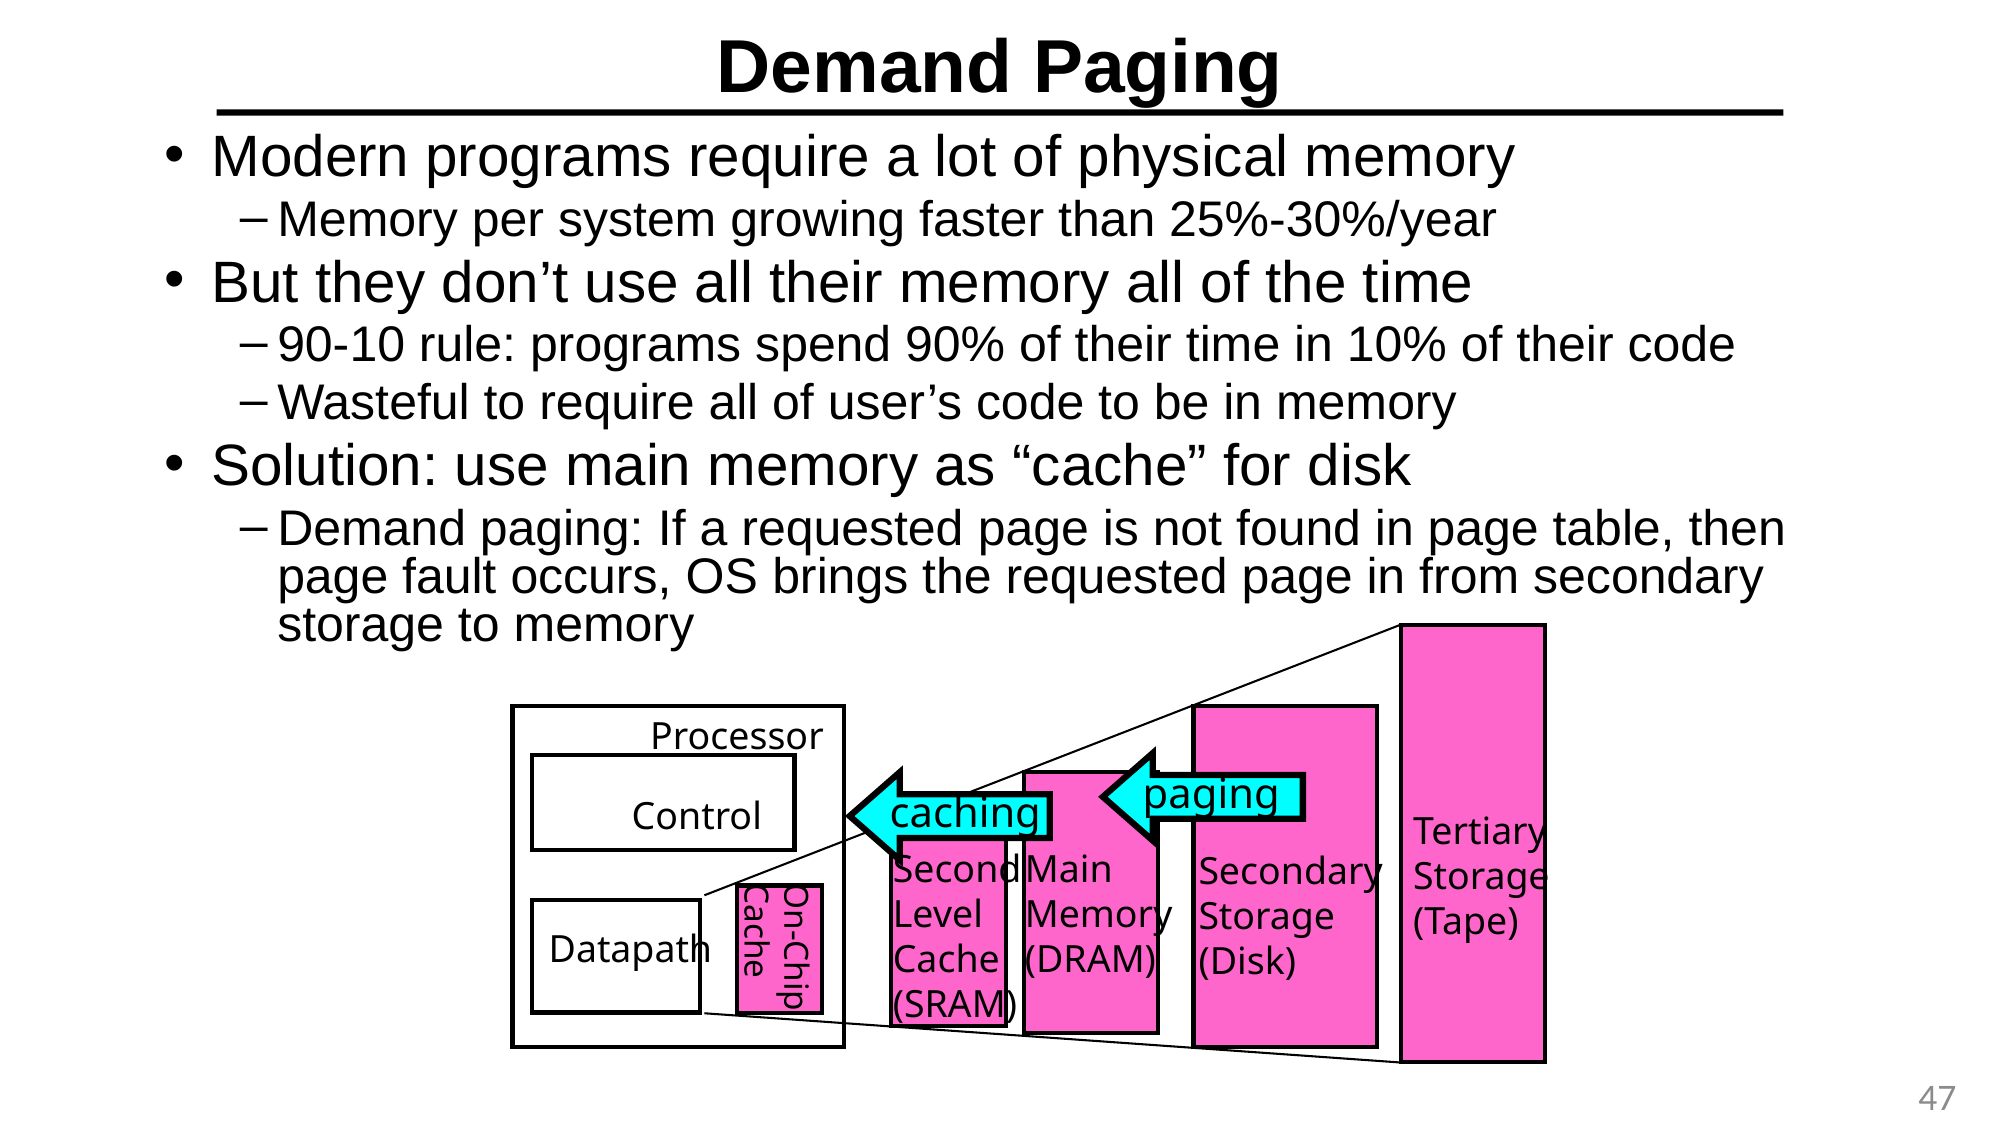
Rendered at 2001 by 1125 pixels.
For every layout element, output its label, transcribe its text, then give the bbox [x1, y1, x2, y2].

text_box Secondary Storage (Disk) [1183, 840, 1394, 990]
text_box [1023, 772, 1147, 837]
text_box caching [849, 772, 1050, 860]
text_box 47 [1903, 1065, 1997, 1125]
text_box [1193, 705, 1378, 840]
text_box Processor [635, 704, 839, 764]
list Modern programs require a lot of physical memory Memory per system growing faster than 25%-30%/year But they don’t use all their memory all of the time 90-10 rule: programs spend 90% of their time in 10% of their code Wasteful to require all of user’s code to be in memory Solution: use main memory as “cache” for disk Demand paging: If a requested page is not found in page table, then page fault occurs, OS brings the requested page in from secondary storage to memory [150, 125, 1863, 1050]
text_box [1023, 987, 1159, 1033]
text_box [512, 705, 844, 1047]
text_box Main Memory (DRAM) [1037, 837, 1188, 987]
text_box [1399, 624, 1563, 1063]
text_box Second Level Cache (SRAM) [878, 838, 1037, 1032]
text_box [1193, 990, 1378, 1047]
text_box [1153, 819, 1159, 837]
title Demand Paging [216, 24, 1784, 113]
text_box paging [1102, 753, 1303, 841]
